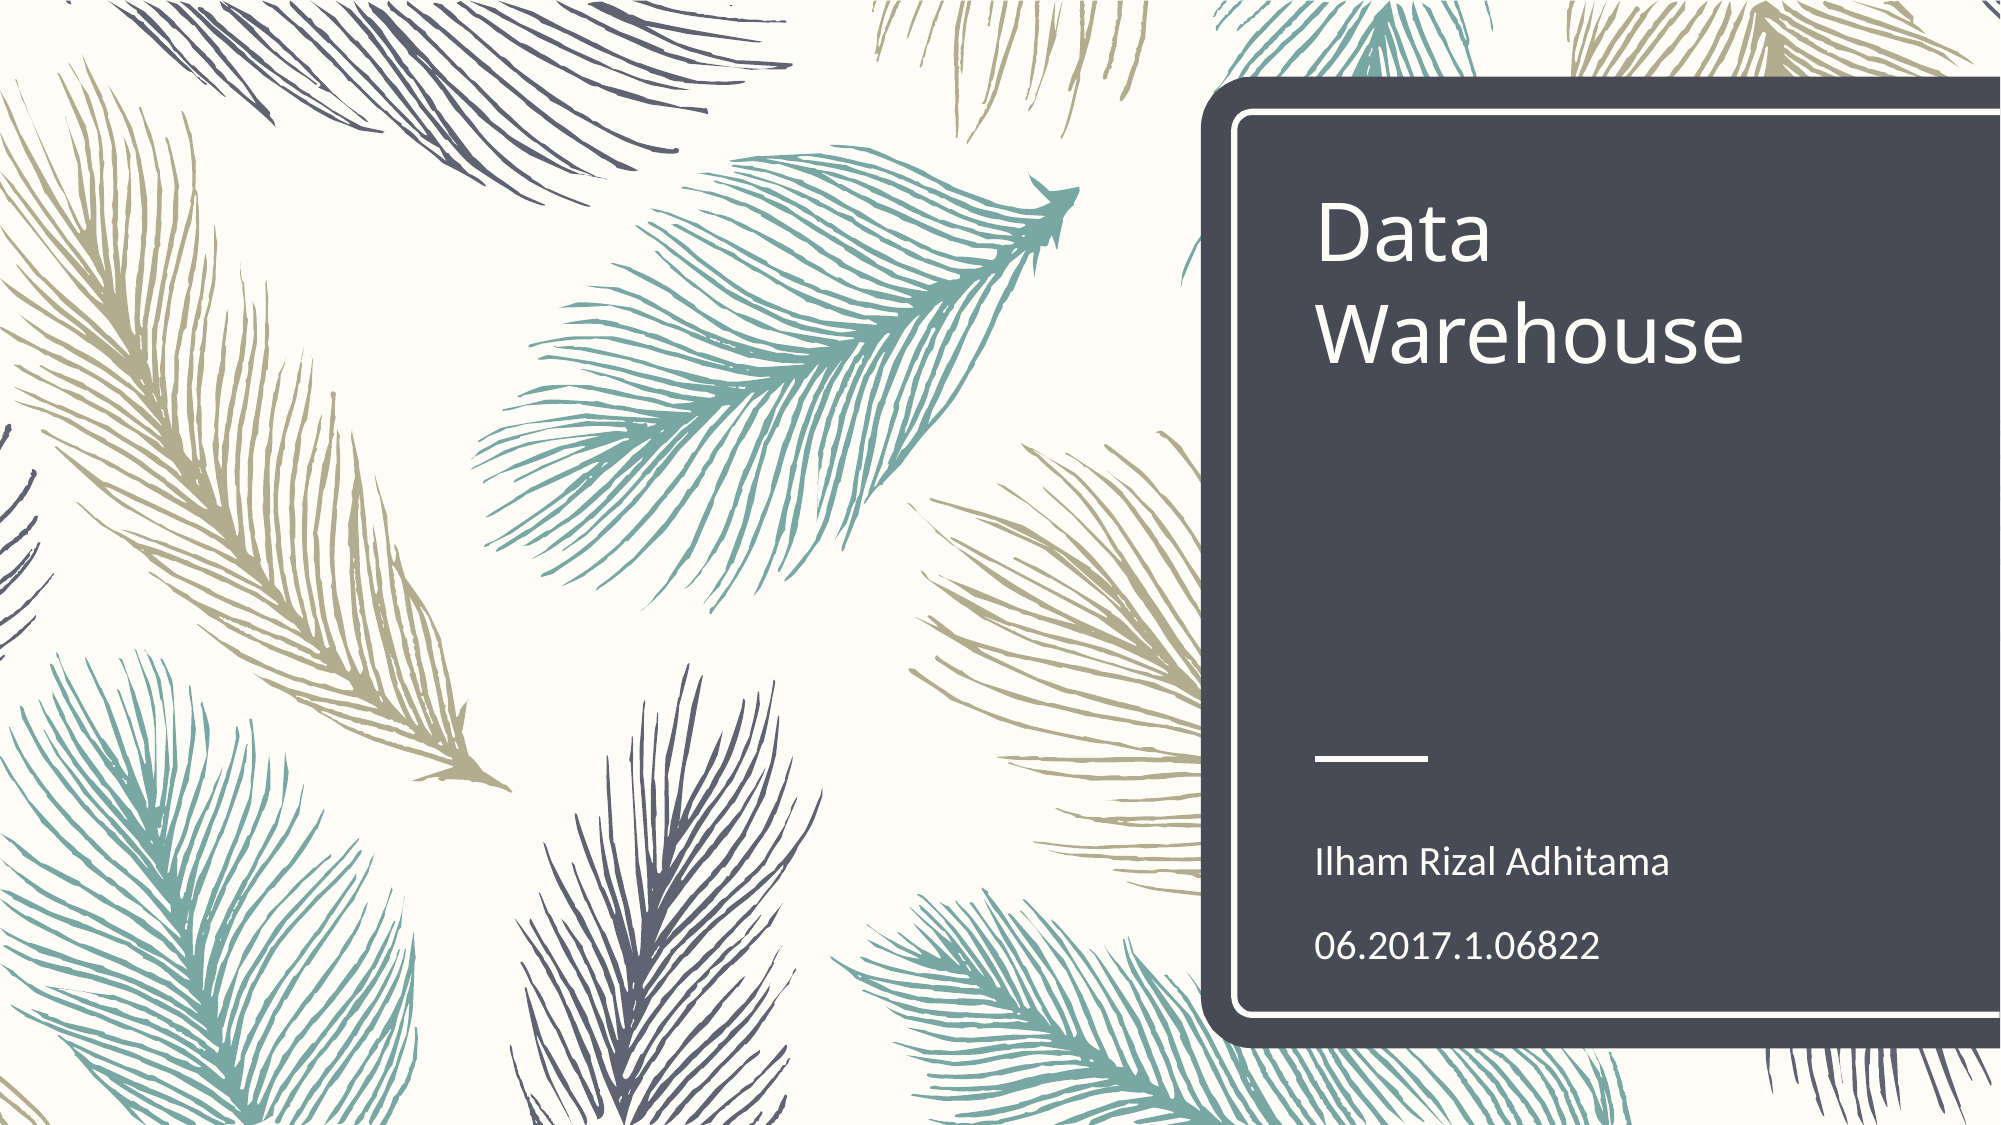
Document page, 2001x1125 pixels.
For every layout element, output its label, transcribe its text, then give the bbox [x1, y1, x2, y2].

title Data Warehouse [1299, 167, 1922, 718]
subtitle Ilham Rizal Adhitama 06.2017.1.06822 [1299, 811, 1922, 982]
